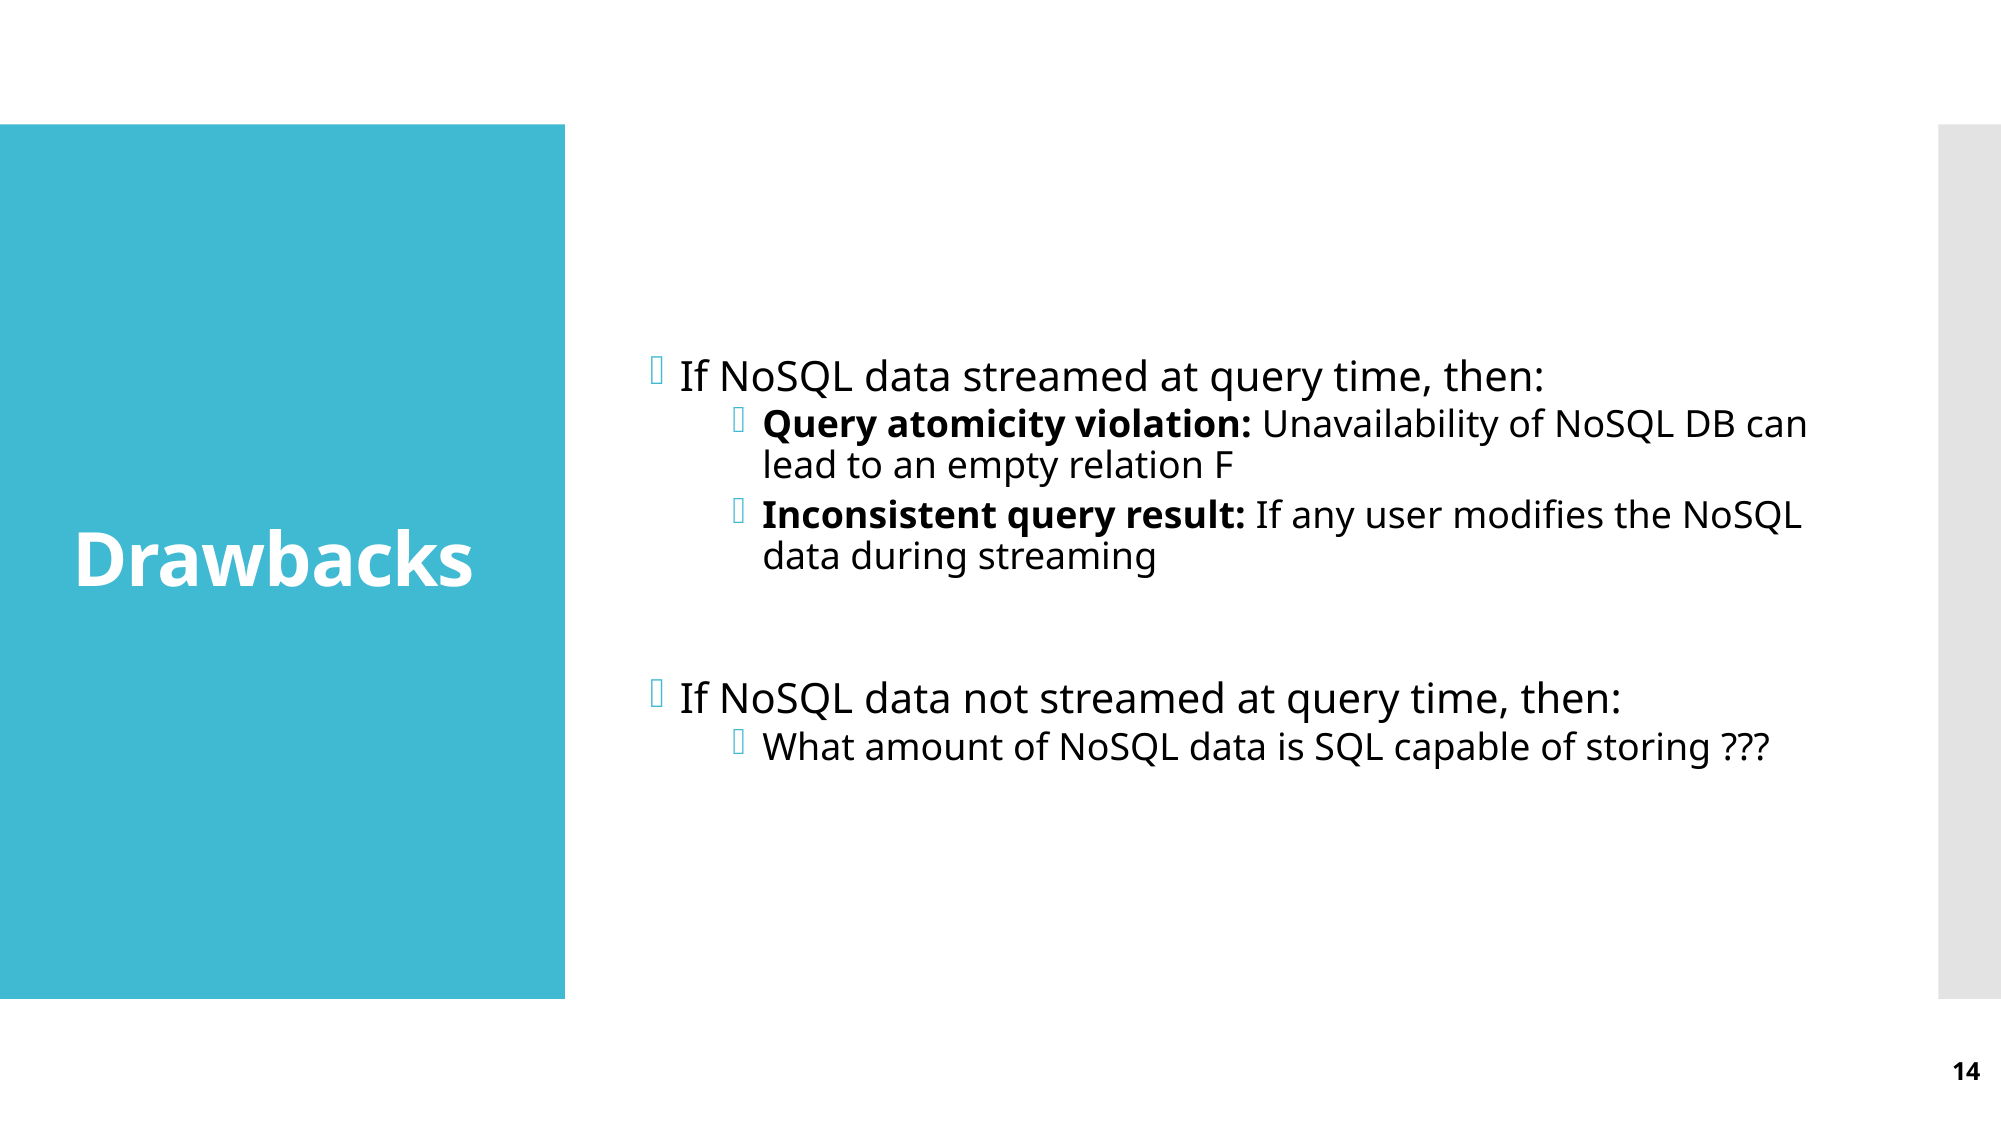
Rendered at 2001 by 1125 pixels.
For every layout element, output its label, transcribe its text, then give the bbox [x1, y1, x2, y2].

title Drawbacks [0, 141, 548, 982]
slide_number 14 [1744, 1042, 1996, 1103]
list If NoSQL data streamed at query time, then: Query atomicity violation: Unavailability of NoSQL DB can lead to an empty relation F Inconsistent query result: If any user modifies the NoSQL data during streaming If NoSQL data not streamed at query time, then: What amount of NoSQL data is SQL capable of storing ??? [634, 141, 1835, 982]
